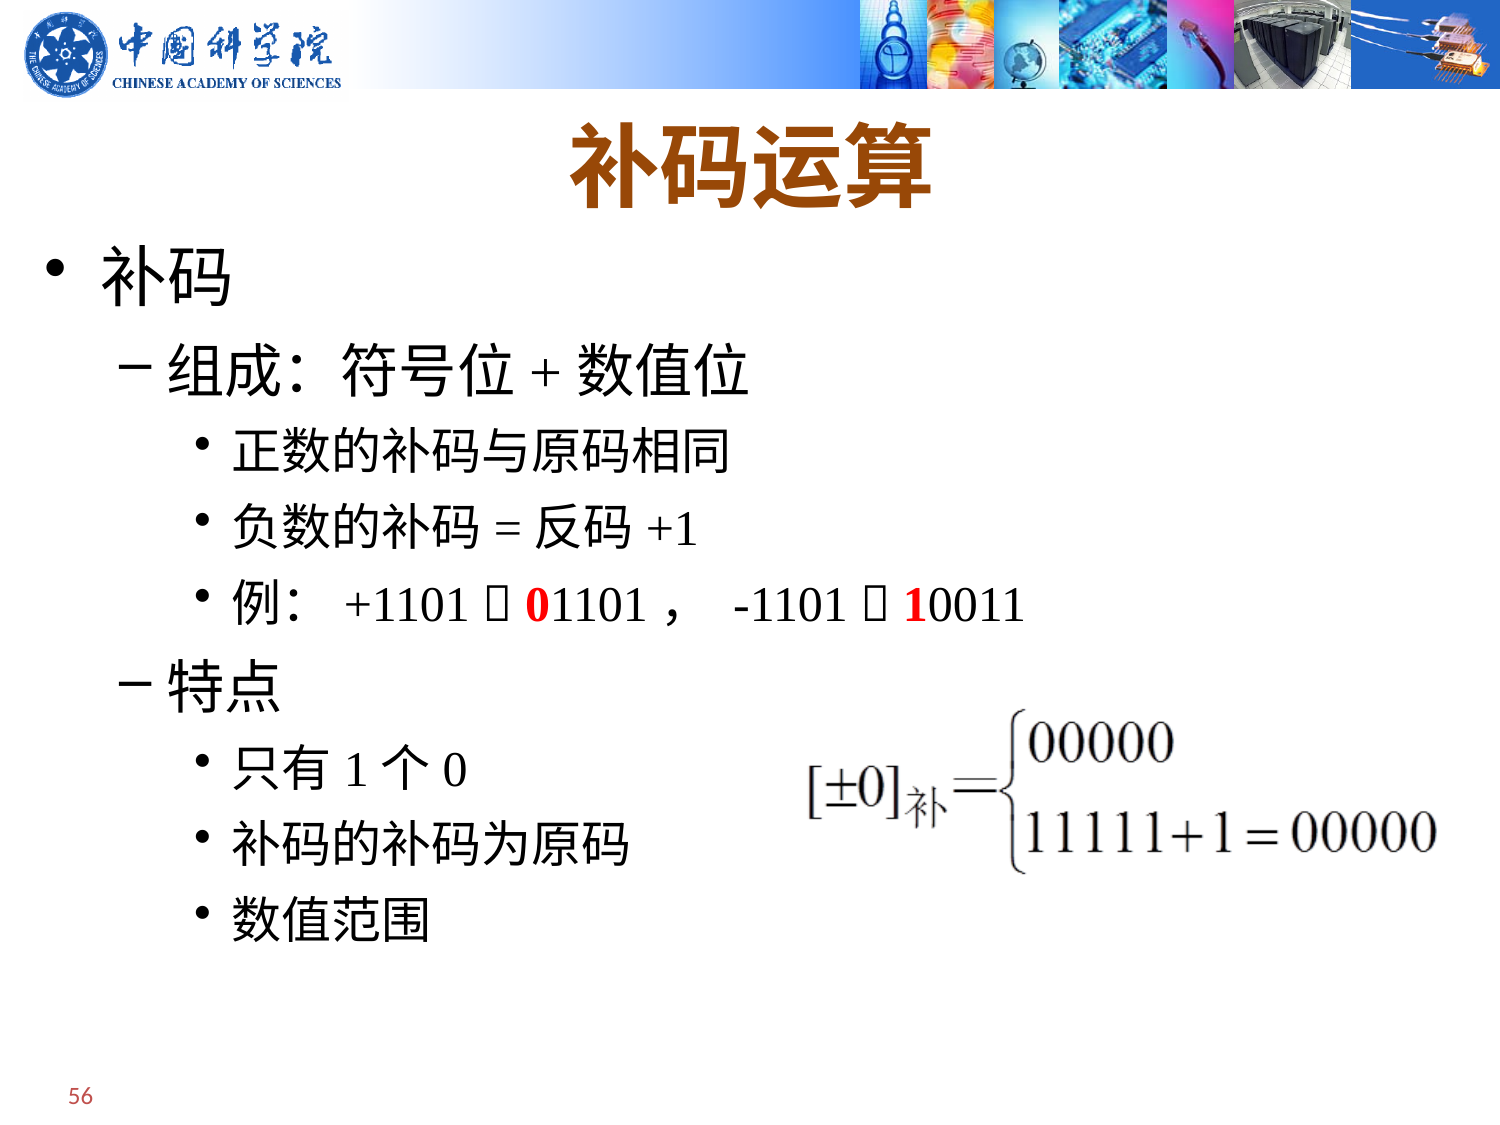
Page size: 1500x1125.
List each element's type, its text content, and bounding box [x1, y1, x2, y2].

picture [796, 692, 1448, 887]
picture [860, 0, 1500, 89]
title 补码运算 [76, 101, 1427, 232]
picture [23, 10, 349, 102]
